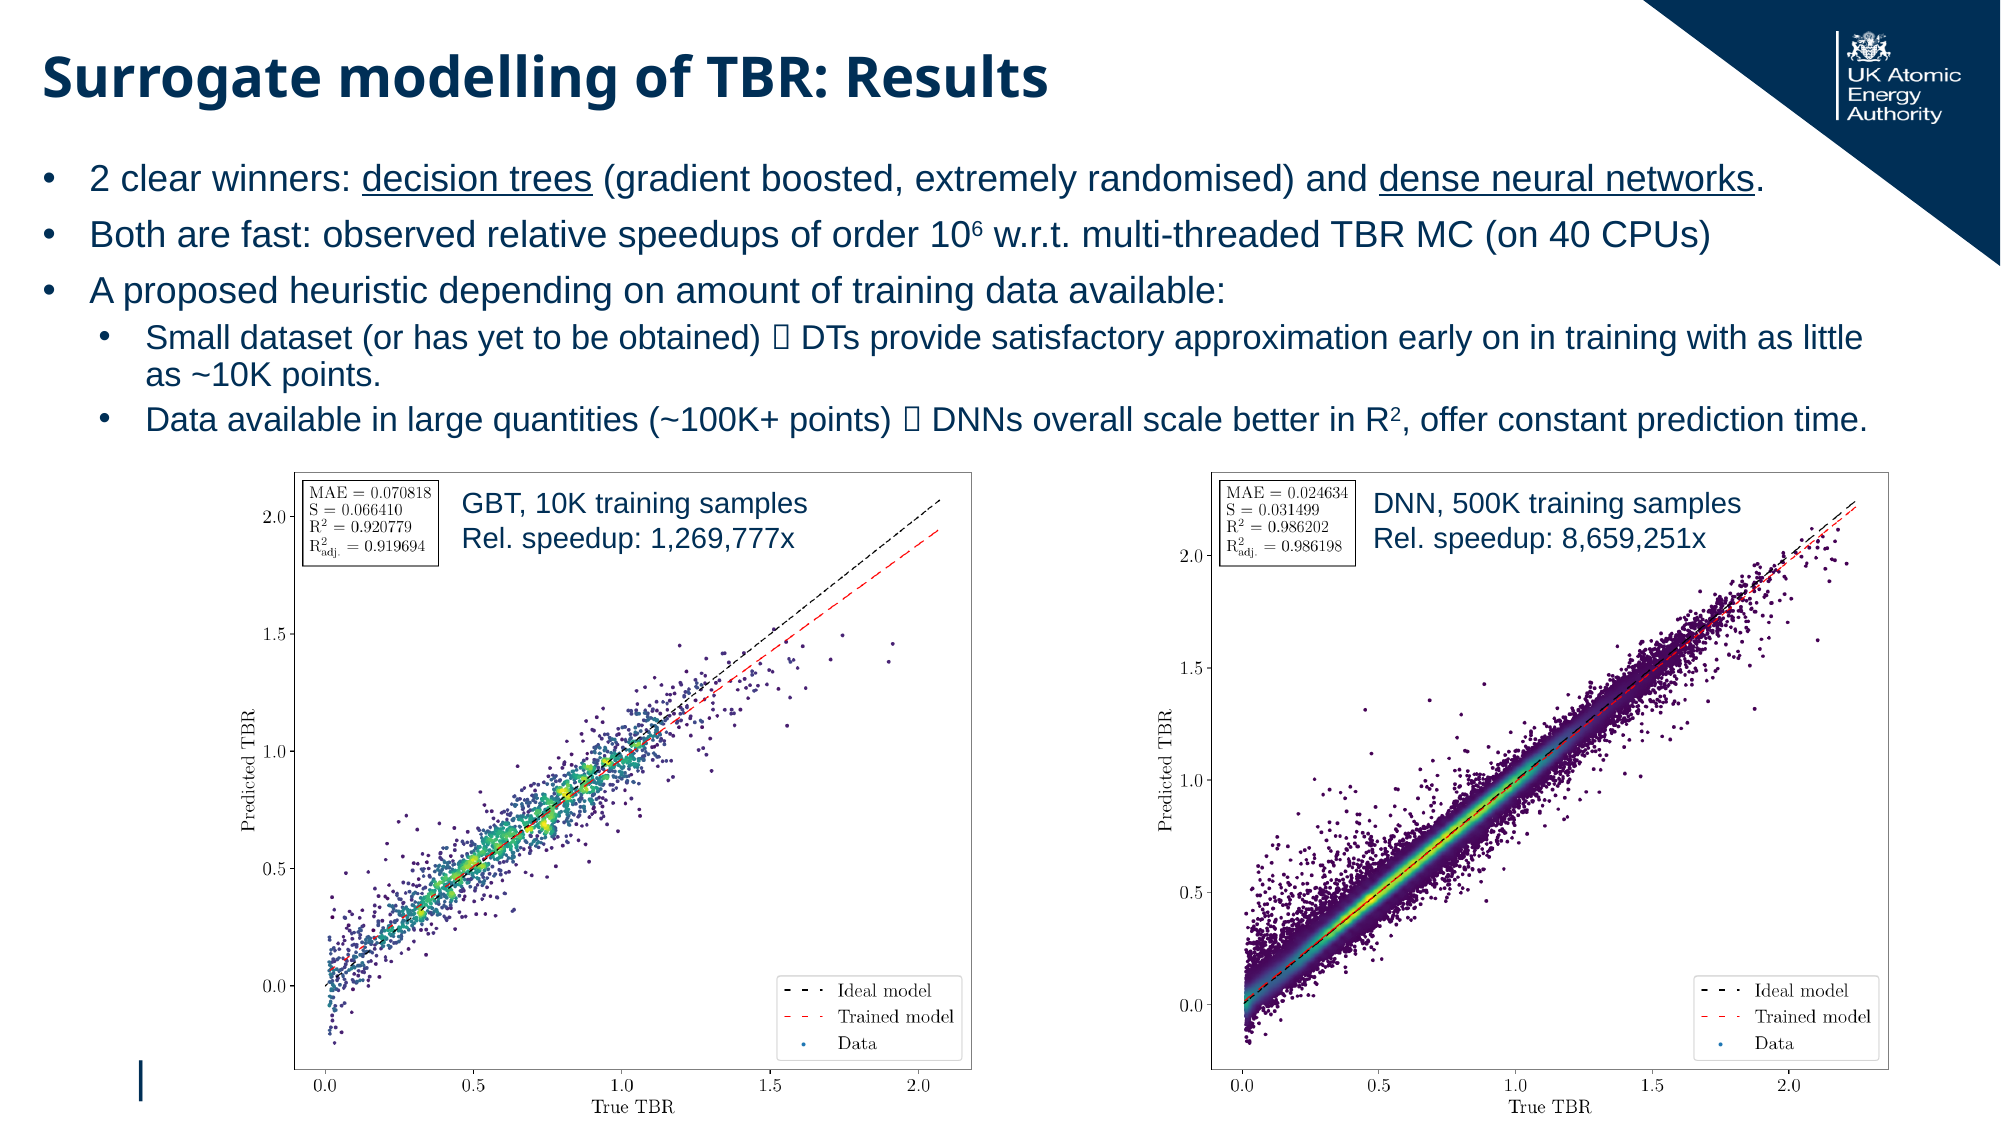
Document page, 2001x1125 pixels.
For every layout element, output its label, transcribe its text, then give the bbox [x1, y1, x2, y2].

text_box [1140, 454, 1906, 1125]
title Surrogate modelling of TBR: Results [27, 33, 1671, 137]
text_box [223, 454, 989, 1125]
list 2 clear winners: decision trees (gradient boosted, extremely randomised) and dense neural networks. Both are fast: observed relative speedups of order 106 w.r.t. multi-threaded TBR MC (on 40 CPUs) A proposed heuristic depending on amount of training data available: Small dataset (or has yet to be obtained)  DTs provide satisfactory approximation early on in training with as little as ~10K points. Data available in large quantities (~100K+ points)  DNNs overall scale better in R2, offer constant prediction time. [27, 151, 1909, 988]
picture [1836, 31, 1961, 124]
